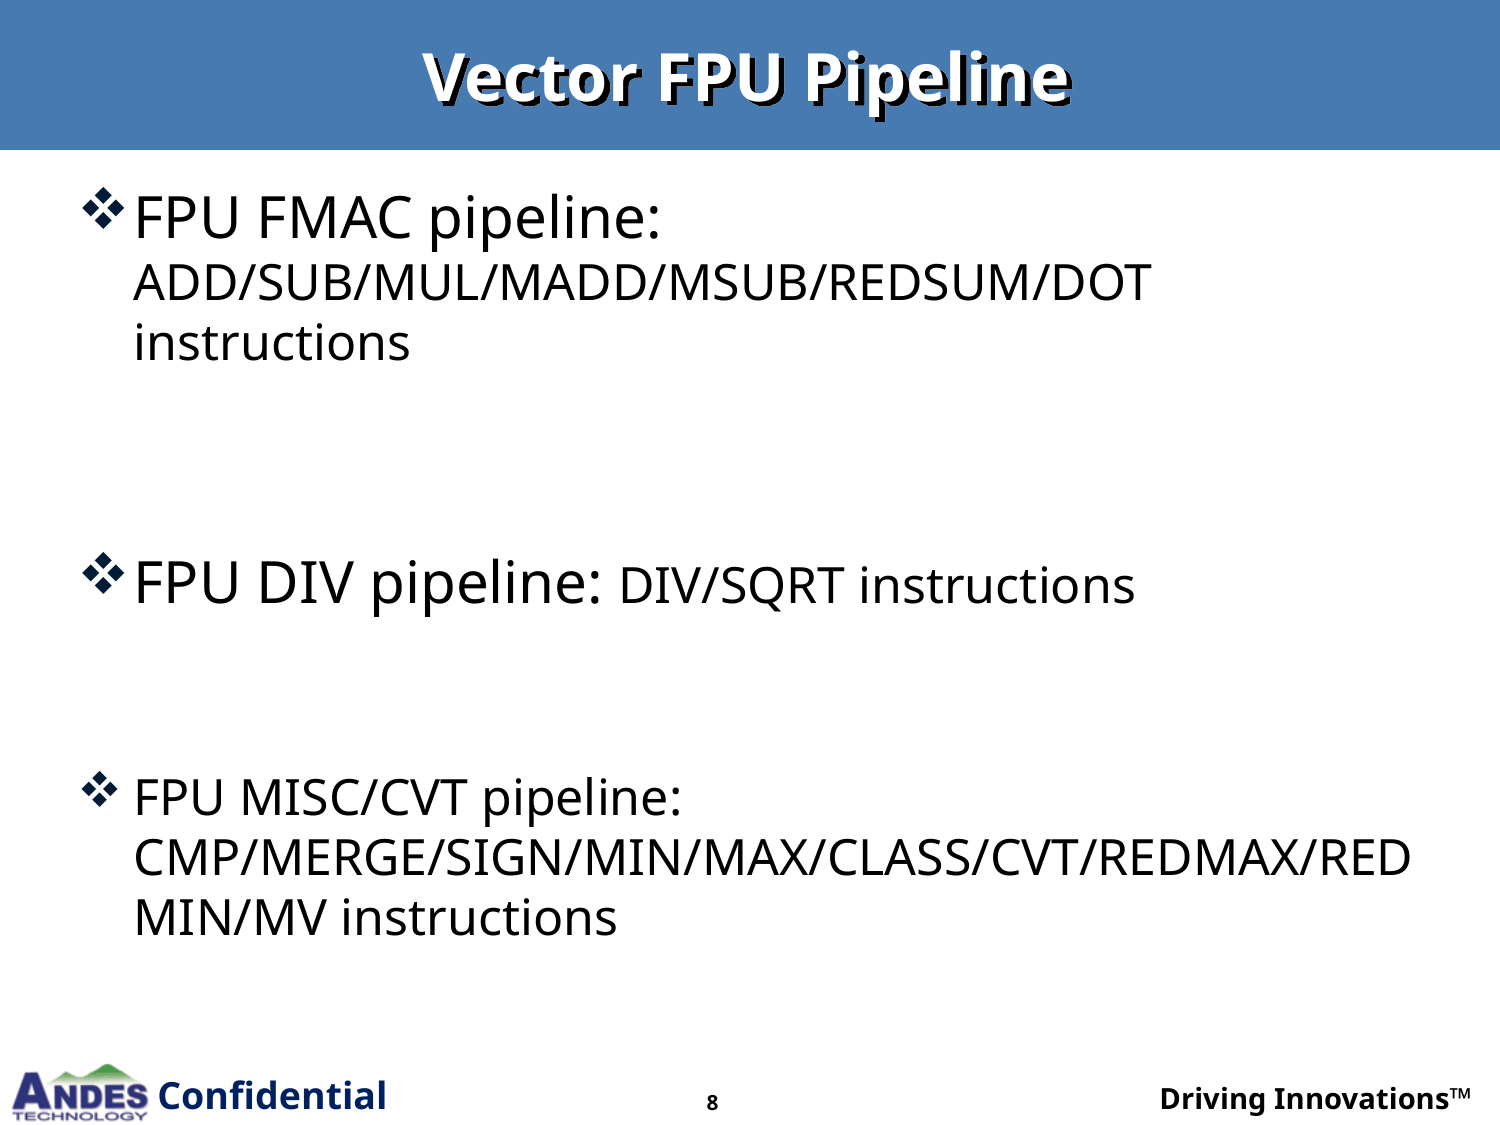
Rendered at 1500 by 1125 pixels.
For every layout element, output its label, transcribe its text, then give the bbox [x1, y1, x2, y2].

list FPU FMAC pipeline: ADD/SUB/MUL/MADD/MSUB/REDSUM/DOT instructions FPU DIV pipeline: DIV/SQRT instructions FPU MISC/CVT pipeline: CMP/MERGE/SIGN/MIN/MAX/CLASS/CVT/REDMAX/REDMIN/MV instructions [62, 172, 1446, 1038]
title Vector FPU Pipeline [32, 100, 745, 125]
text_box [745, 32, 804, 99]
text_box [745, 100, 804, 168]
picture [0, 1063, 163, 1123]
title Vector FPU Pipeline [804, 100, 1461, 125]
text_box [24, 24, 1500, 99]
